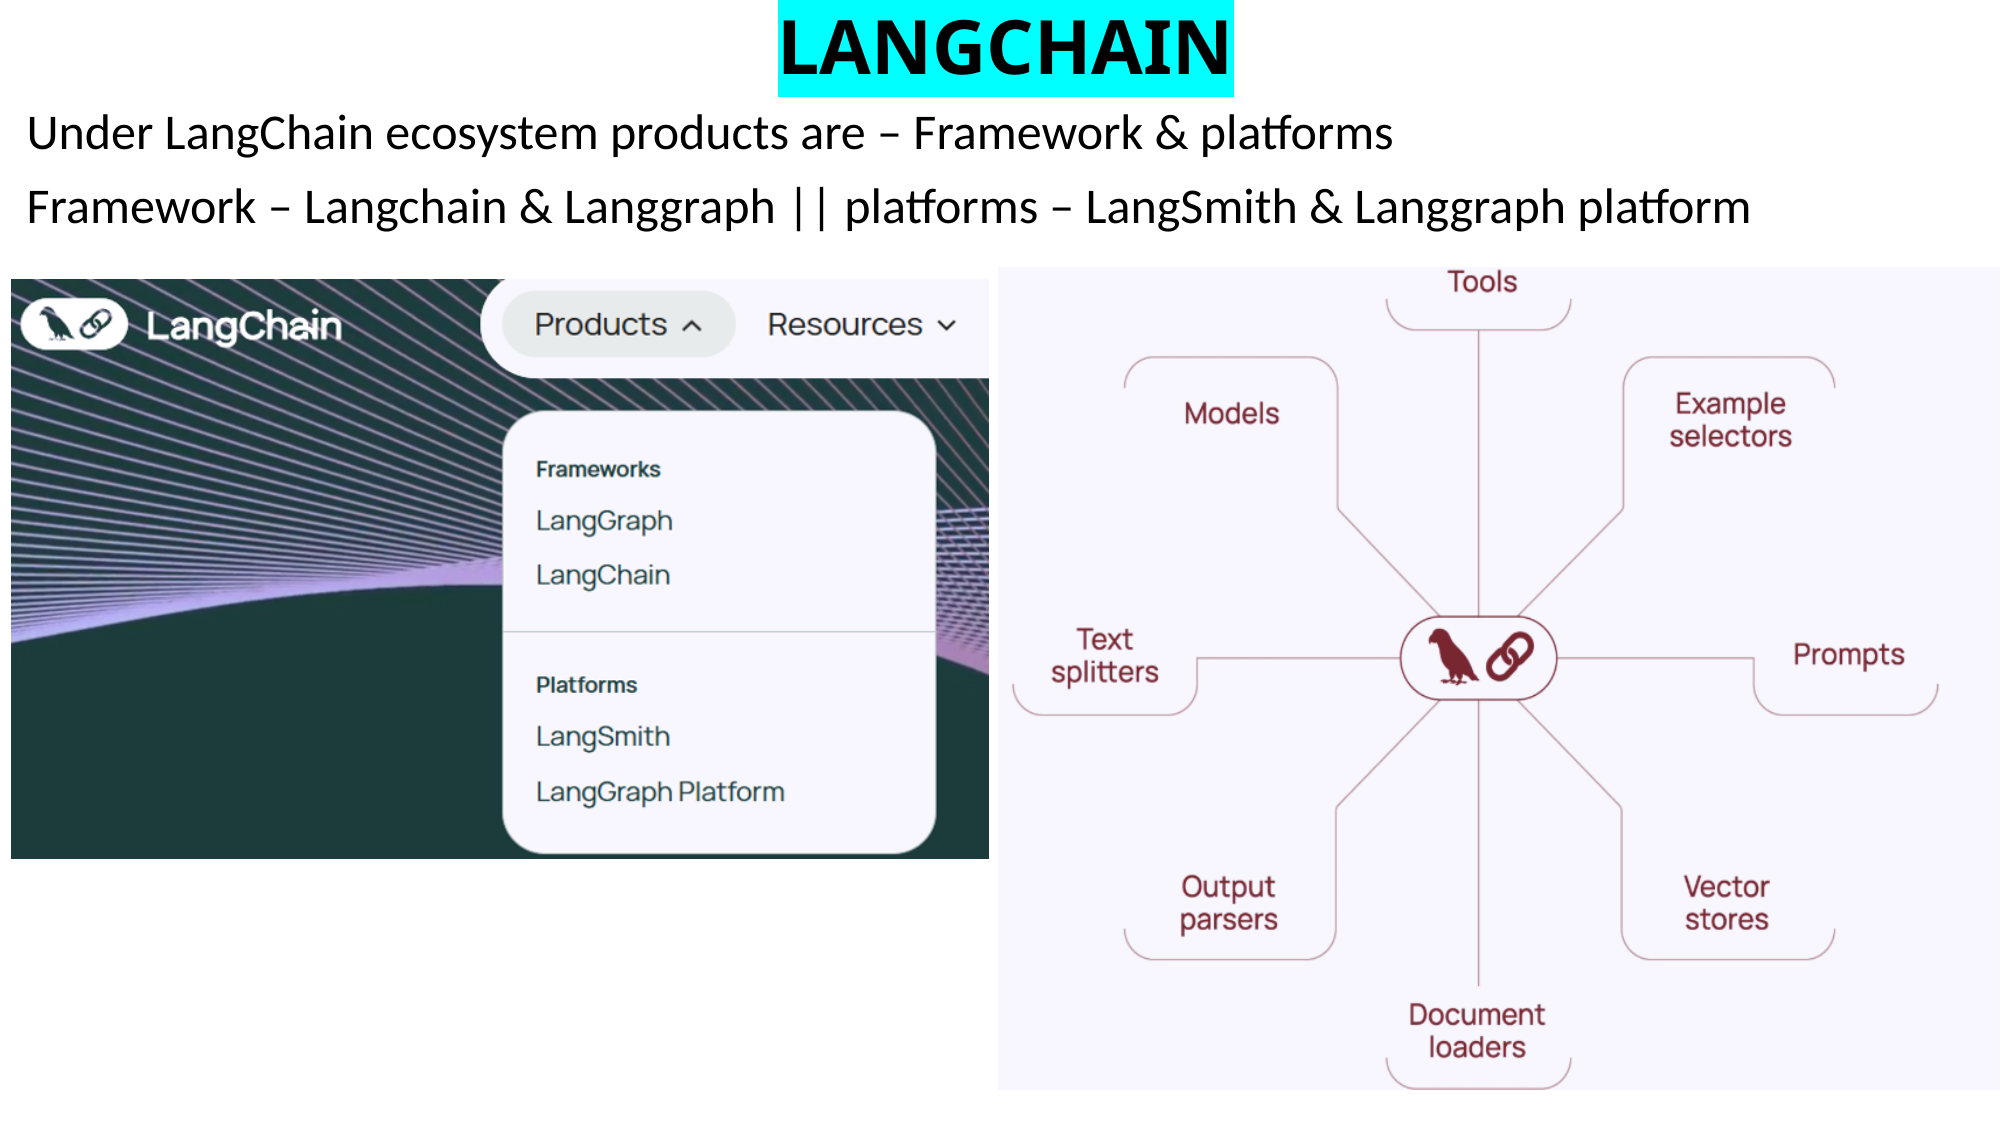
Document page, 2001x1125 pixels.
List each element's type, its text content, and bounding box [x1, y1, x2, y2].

subtitle Under LangChain ecosystem products are – Framework & platforms Framework – Langchain & Langgraph || platforms – LangSmith & Langgraph platform [11, 98, 1989, 1114]
picture [11, 279, 989, 859]
title LANGCHAIN [11, 11, 2000, 99]
picture [998, 267, 2000, 1090]
